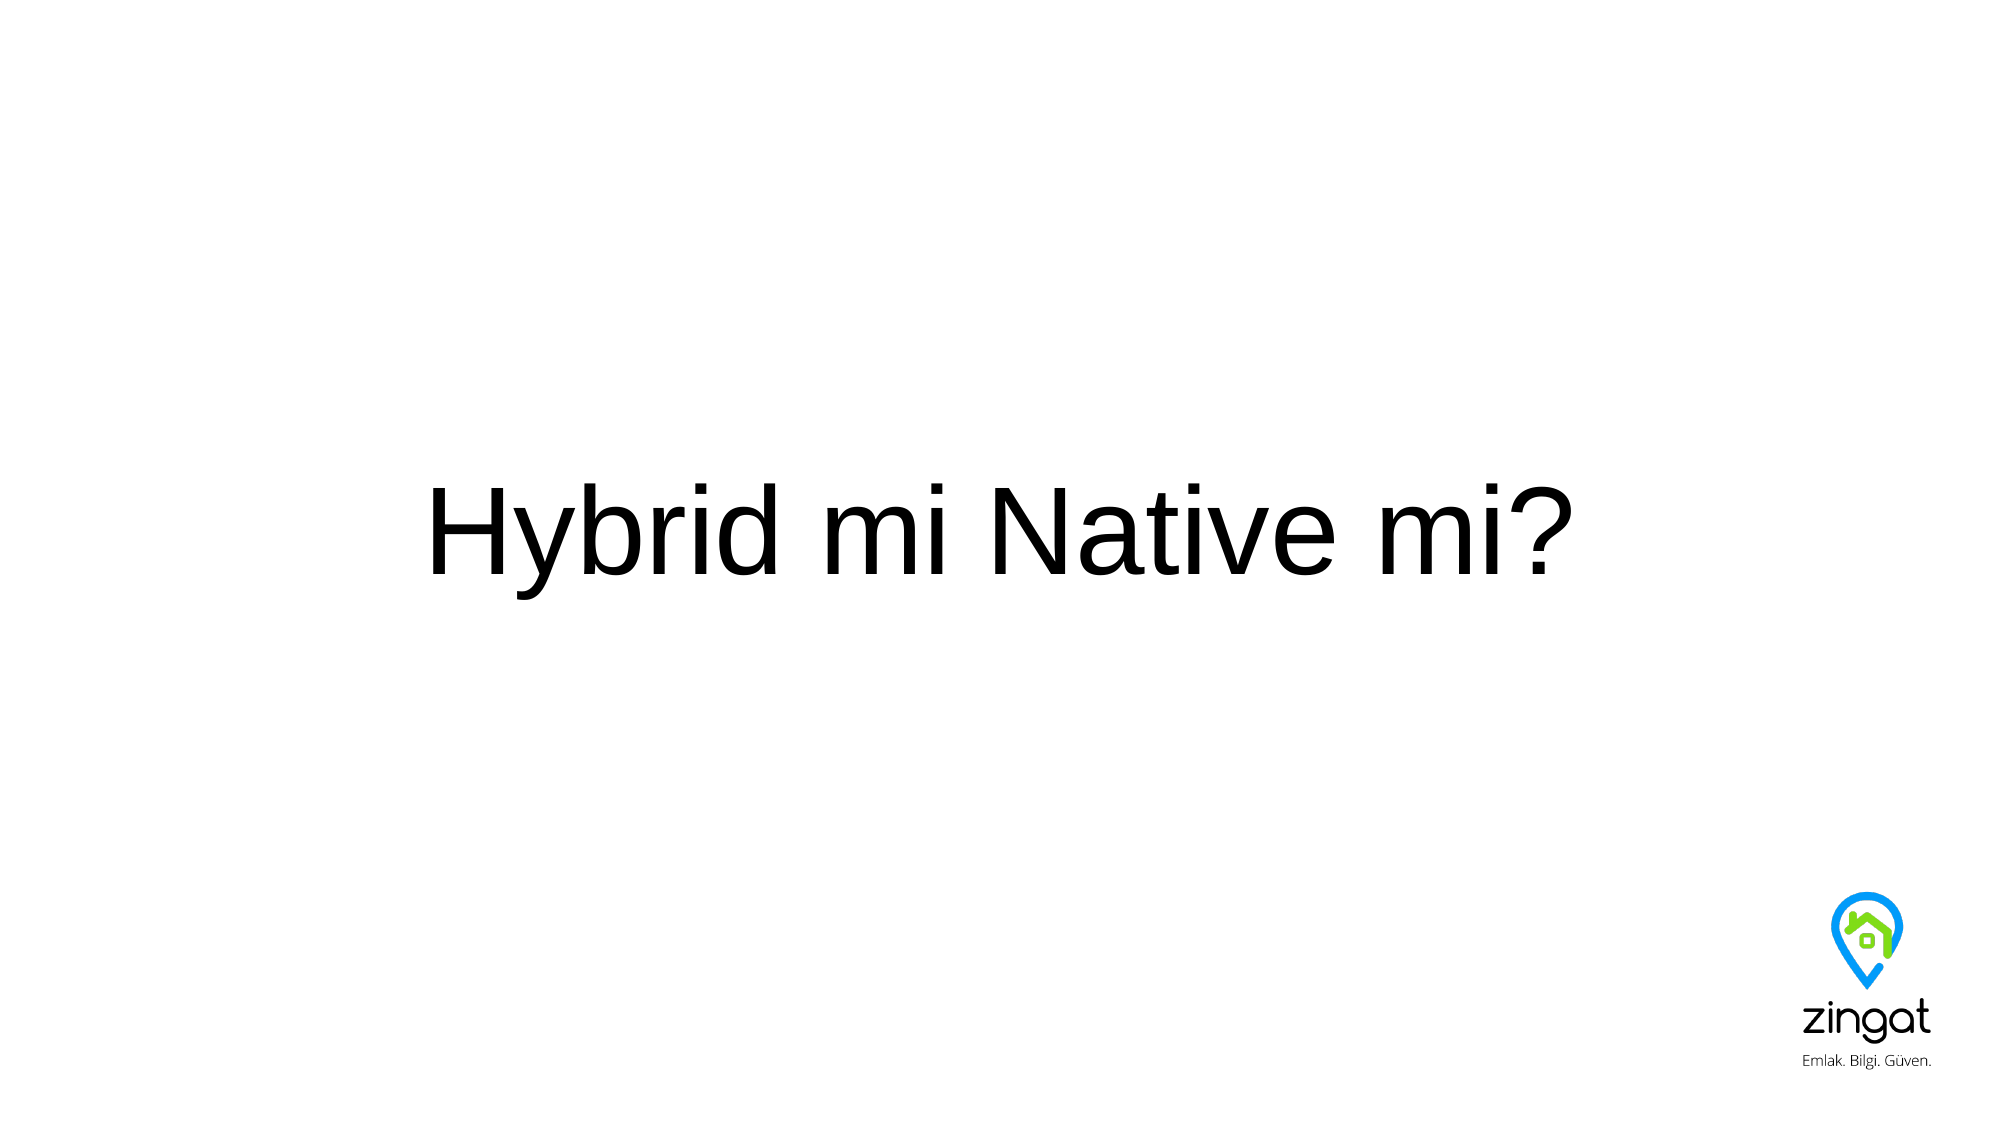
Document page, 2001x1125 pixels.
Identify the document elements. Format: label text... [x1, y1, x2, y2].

picture [1743, 832, 1990, 1125]
text_box Hybrid mi Native mi? [381, 434, 1619, 691]
